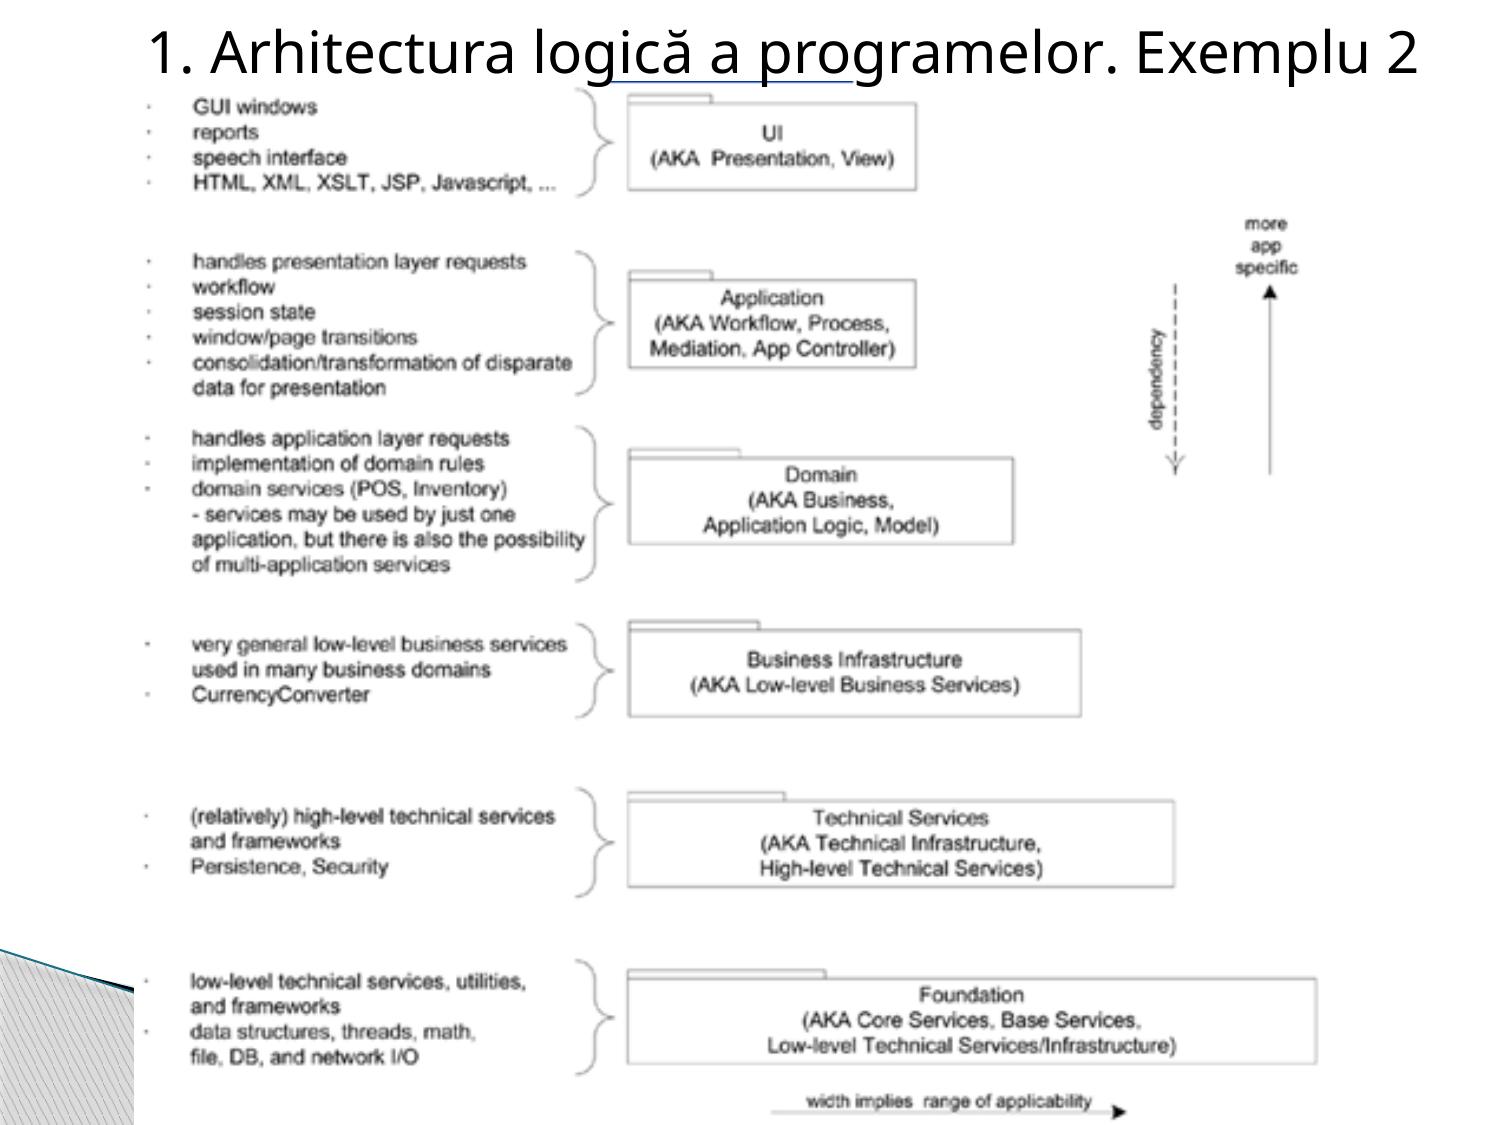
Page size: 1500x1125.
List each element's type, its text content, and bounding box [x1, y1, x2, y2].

text_box 1. Arhitectura logică a programelor. Exemplu 2 [131, 7, 1435, 93]
picture [133, 81, 1326, 1125]
